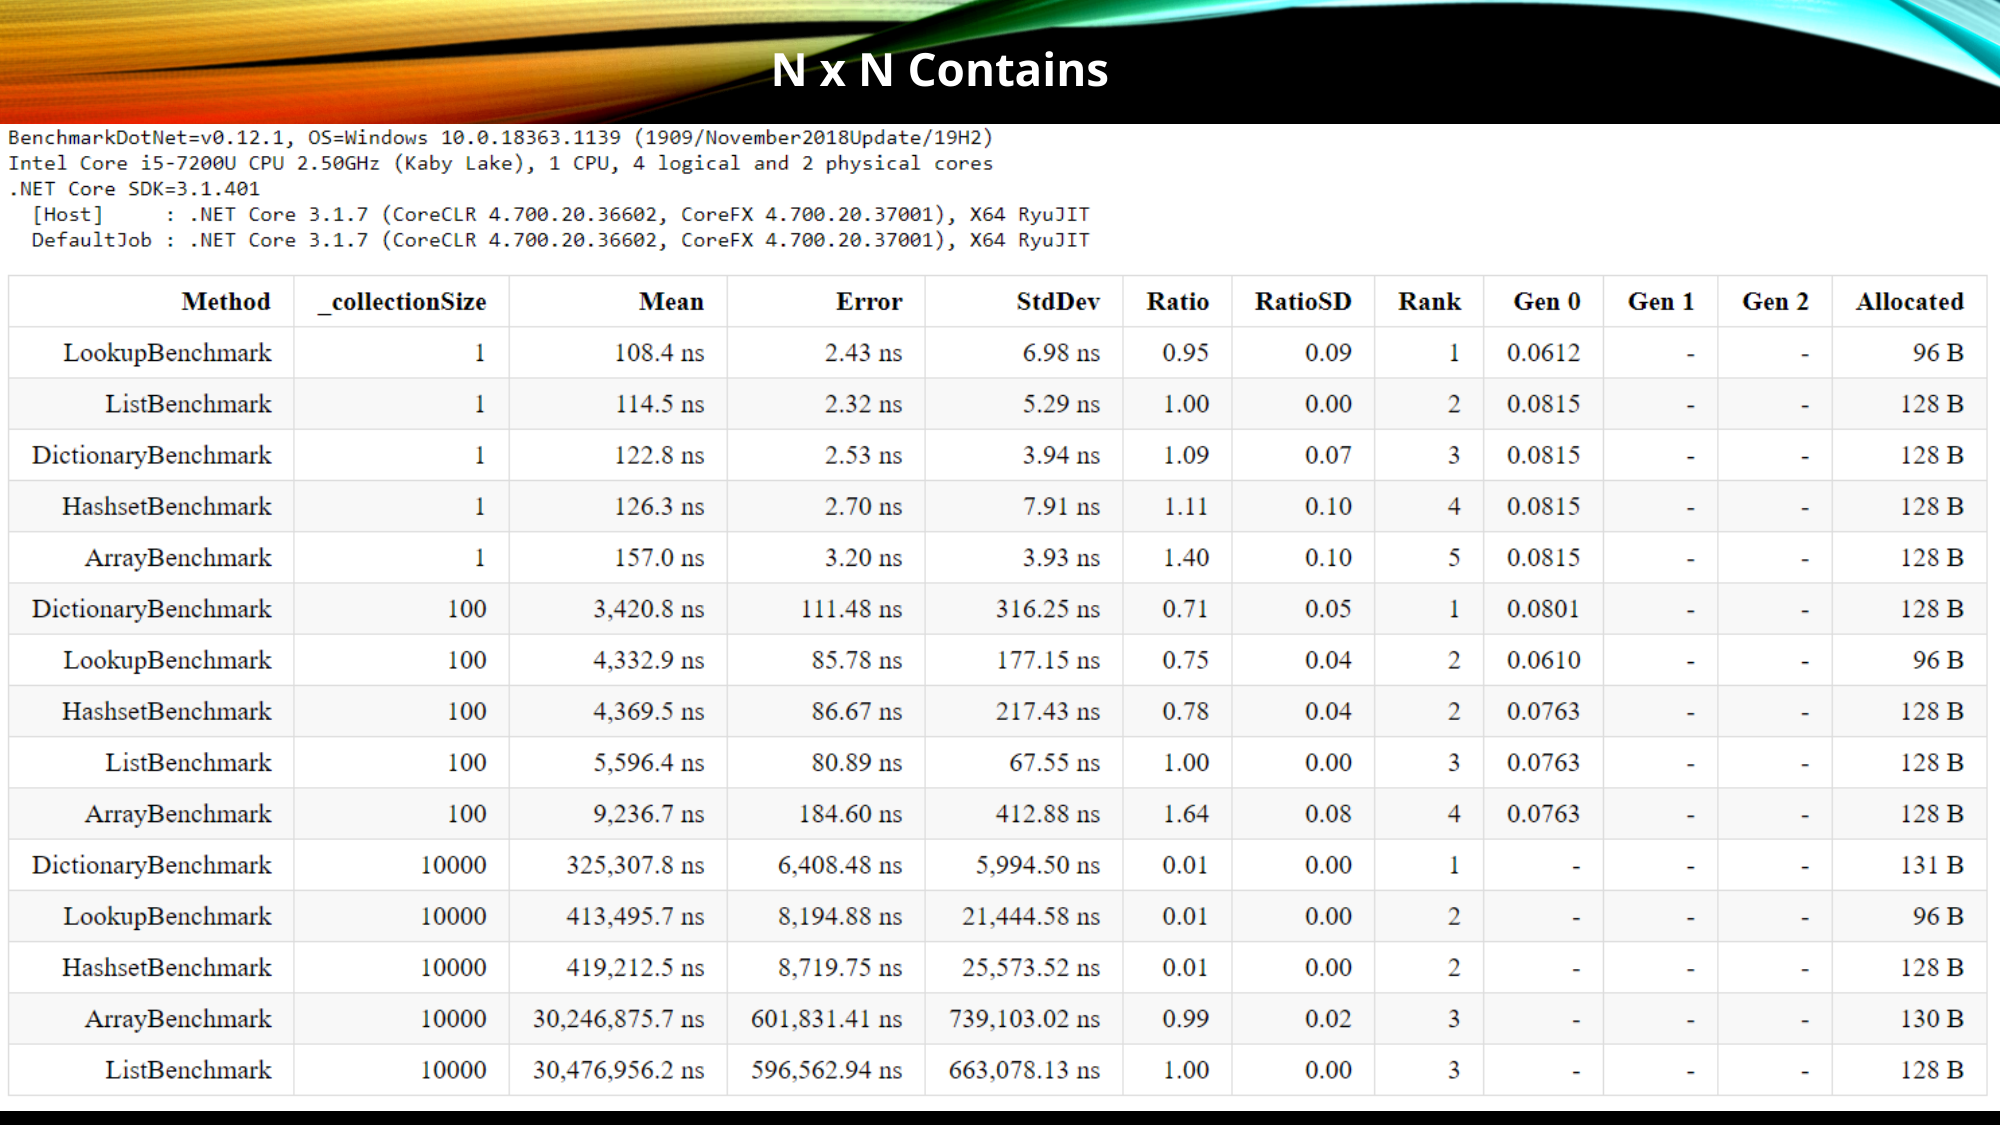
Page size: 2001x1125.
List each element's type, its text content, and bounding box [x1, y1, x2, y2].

list N x N Contains [529, 39, 1350, 124]
picture [0, 0, 2000, 1111]
